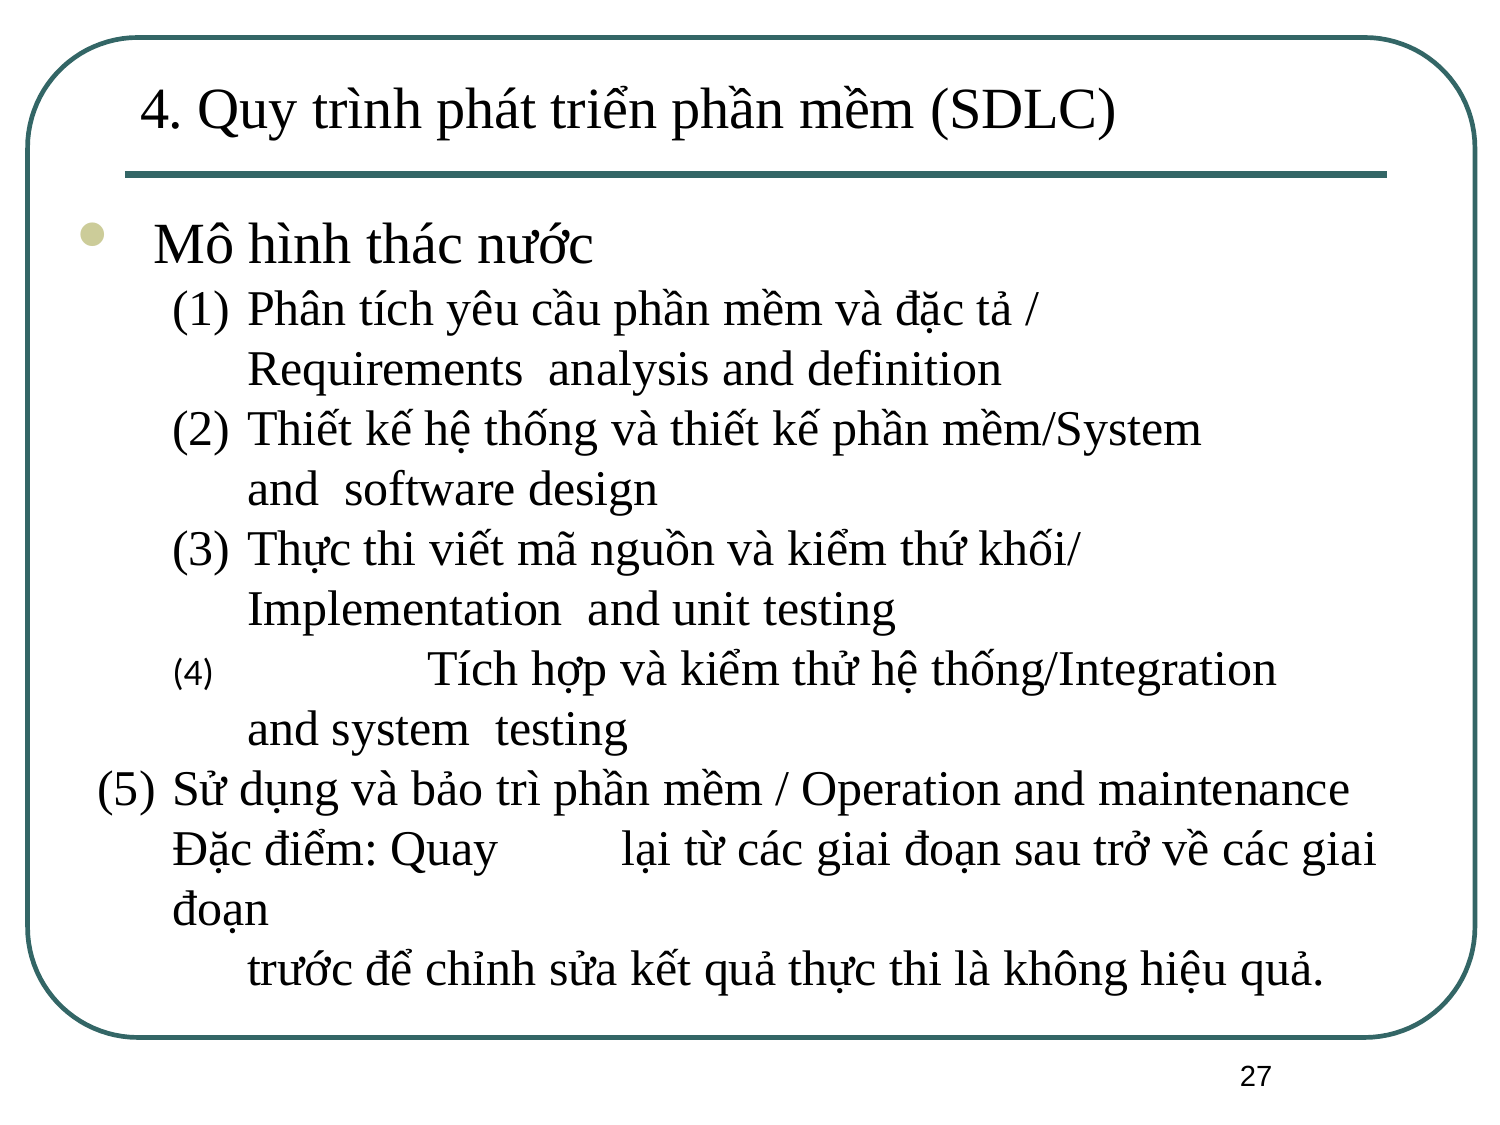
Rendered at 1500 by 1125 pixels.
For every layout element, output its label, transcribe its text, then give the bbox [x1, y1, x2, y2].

text_box Mô hình thác nước Phân tích yêu cầu phần mềm và đặc tả / Requirements analysis and definition Thiết kế hệ thống và thiết kế phần mềm/System and software design Thực thi viết mã nguồn và kiểm thứ khối/ Implementation and unit testing Tích hợp và kiểm thử hệ thống/Integration and system testing Sử dụng và bảo trì phần mềm / Operation and maintenance Đặc điểm: Quay lại từ các giai đoạn sau trở về các giai đoạn trước để chỉnh sửa kết quả thực thi là không hiệu quả. [75, 203, 1424, 996]
slide_number 27 [1233, 1057, 1279, 1125]
title 4. Quy trình phát triển phần mềm (SDLC) [137, 68, 1123, 203]
